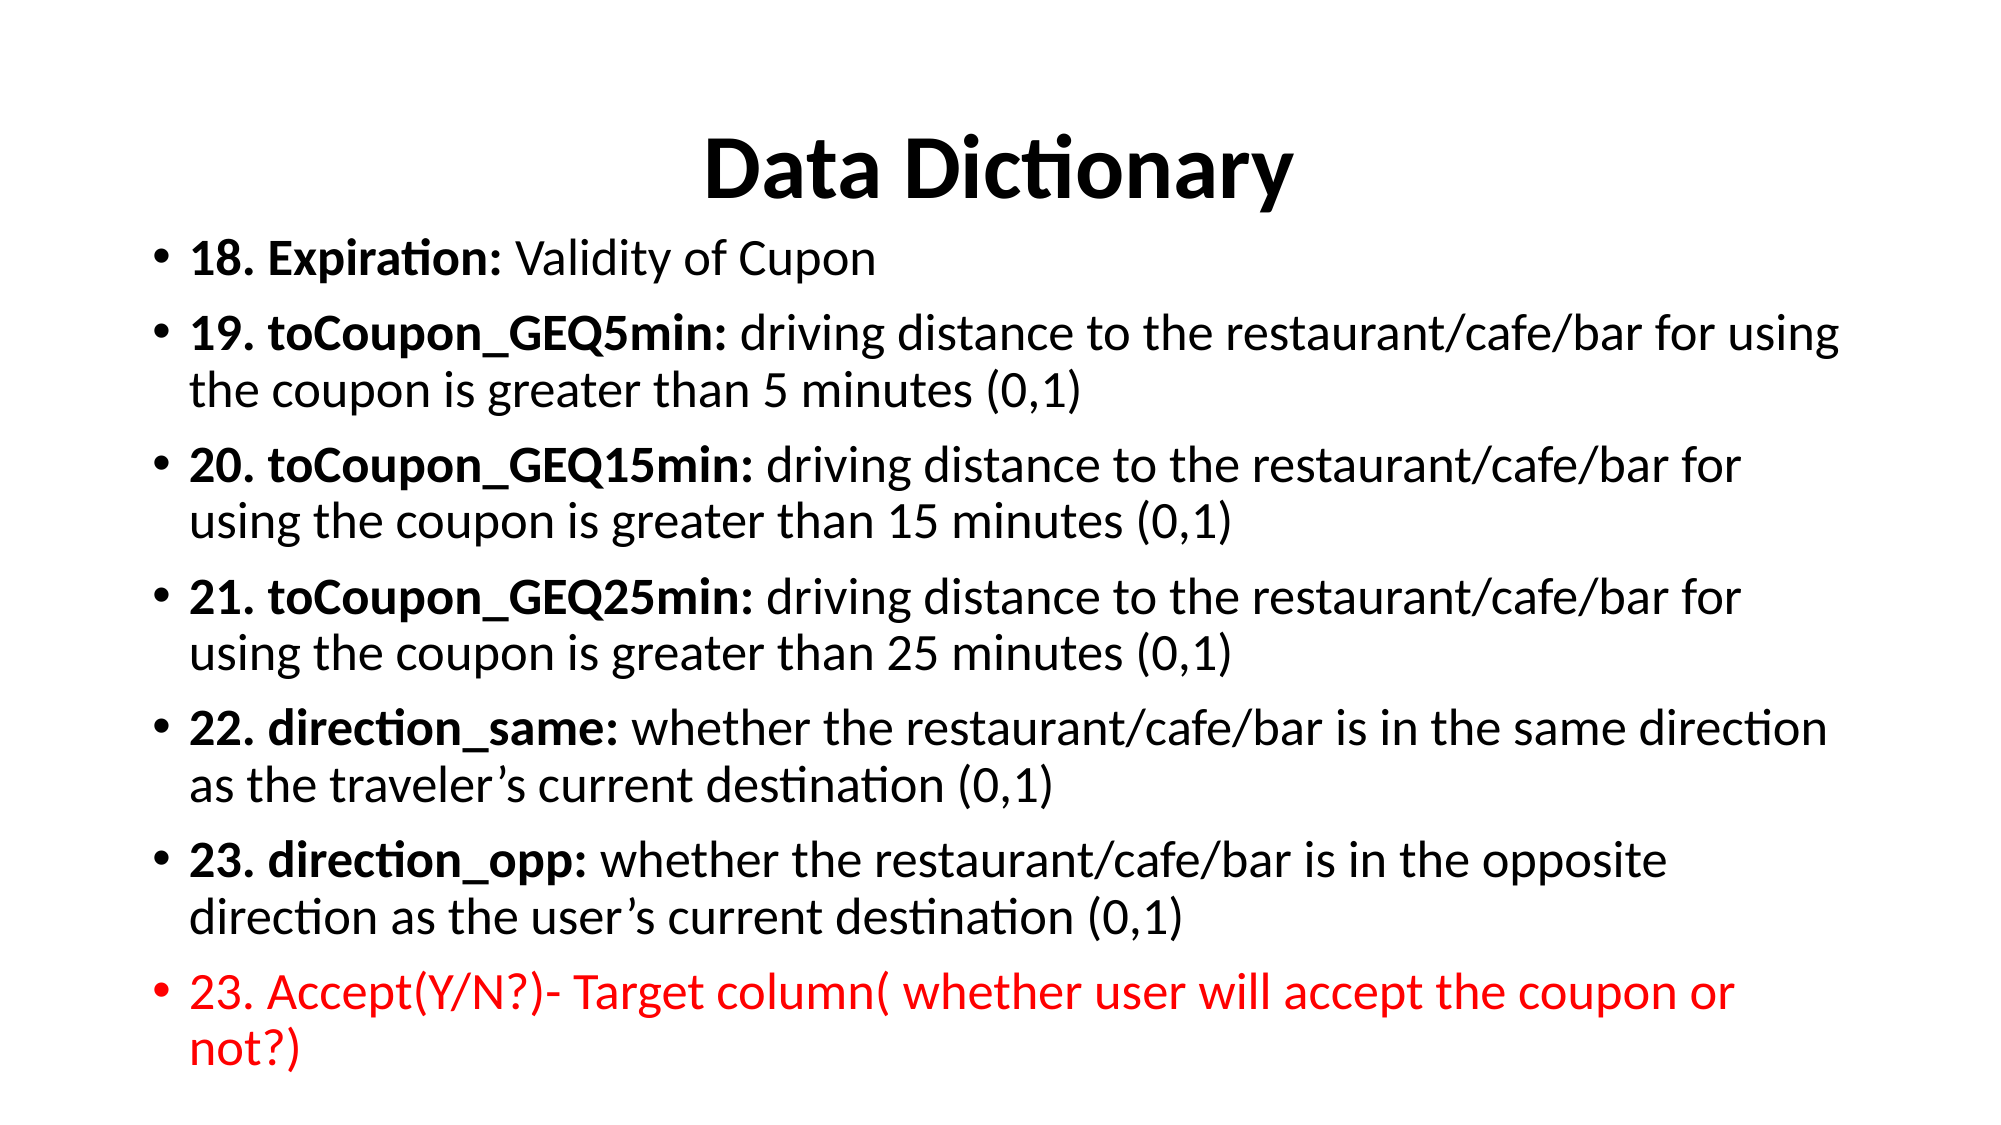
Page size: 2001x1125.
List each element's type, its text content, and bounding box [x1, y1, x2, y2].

list 18. Expiration: Validity of Cupon 19. toCoupon_GEQ5min: driving distance to the restaurant/cafe/bar for using the coupon is greater than 5 minutes (0,1) 20. toCoupon_GEQ15min: driving distance to the restaurant/cafe/bar for using the coupon is greater than 15 minutes (0,1) 21. toCoupon_GEQ25min: driving distance to the restaurant/cafe/bar for using the coupon is greater than 25 minutes (0,1) 22. direction_same: whether the restaurant/cafe/bar is in the same direction as the traveler’s current destination (0,1) 23. direction_opp: whether the restaurant/cafe/bar is in the opposite direction as the user’s current destination (0,1) 23. Accept(Y/N?)- Target column( whether user will accept the coupon or not?) [137, 222, 1863, 1091]
title Data Dictionary [137, 59, 1863, 222]
